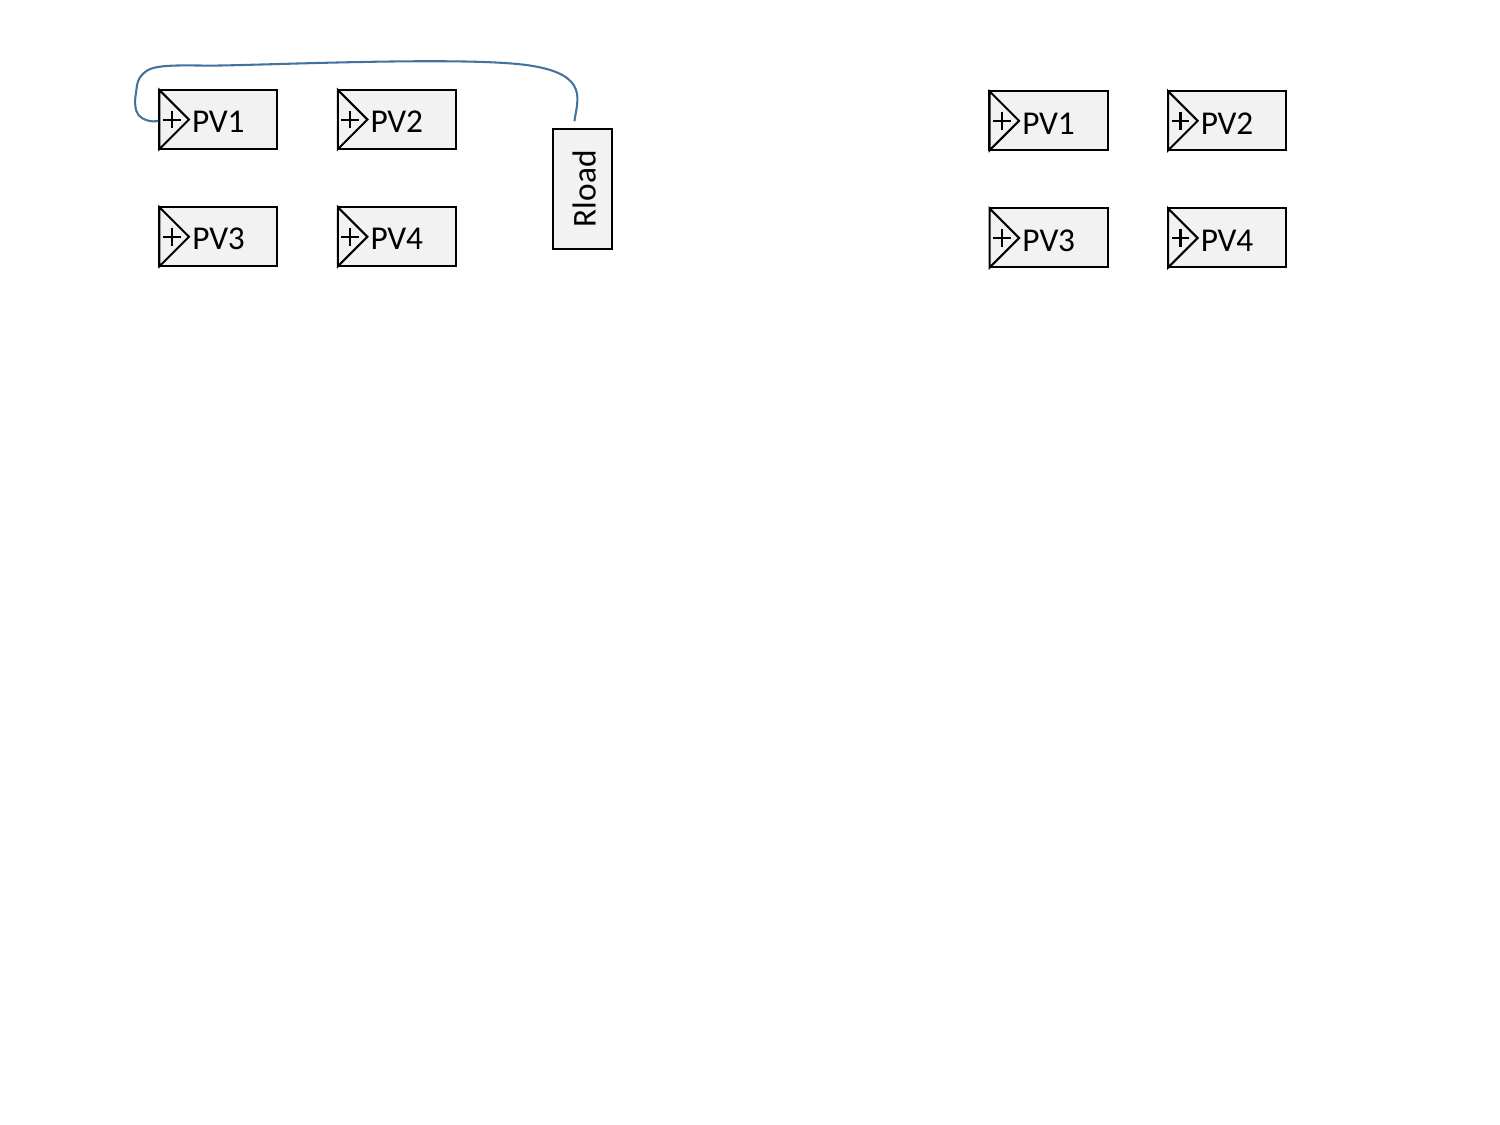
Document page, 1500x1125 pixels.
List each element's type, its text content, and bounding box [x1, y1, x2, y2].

text_box Rload [552, 128, 613, 250]
text_box [134, 60, 579, 123]
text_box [159, 90, 456, 267]
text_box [989, 91, 1287, 268]
